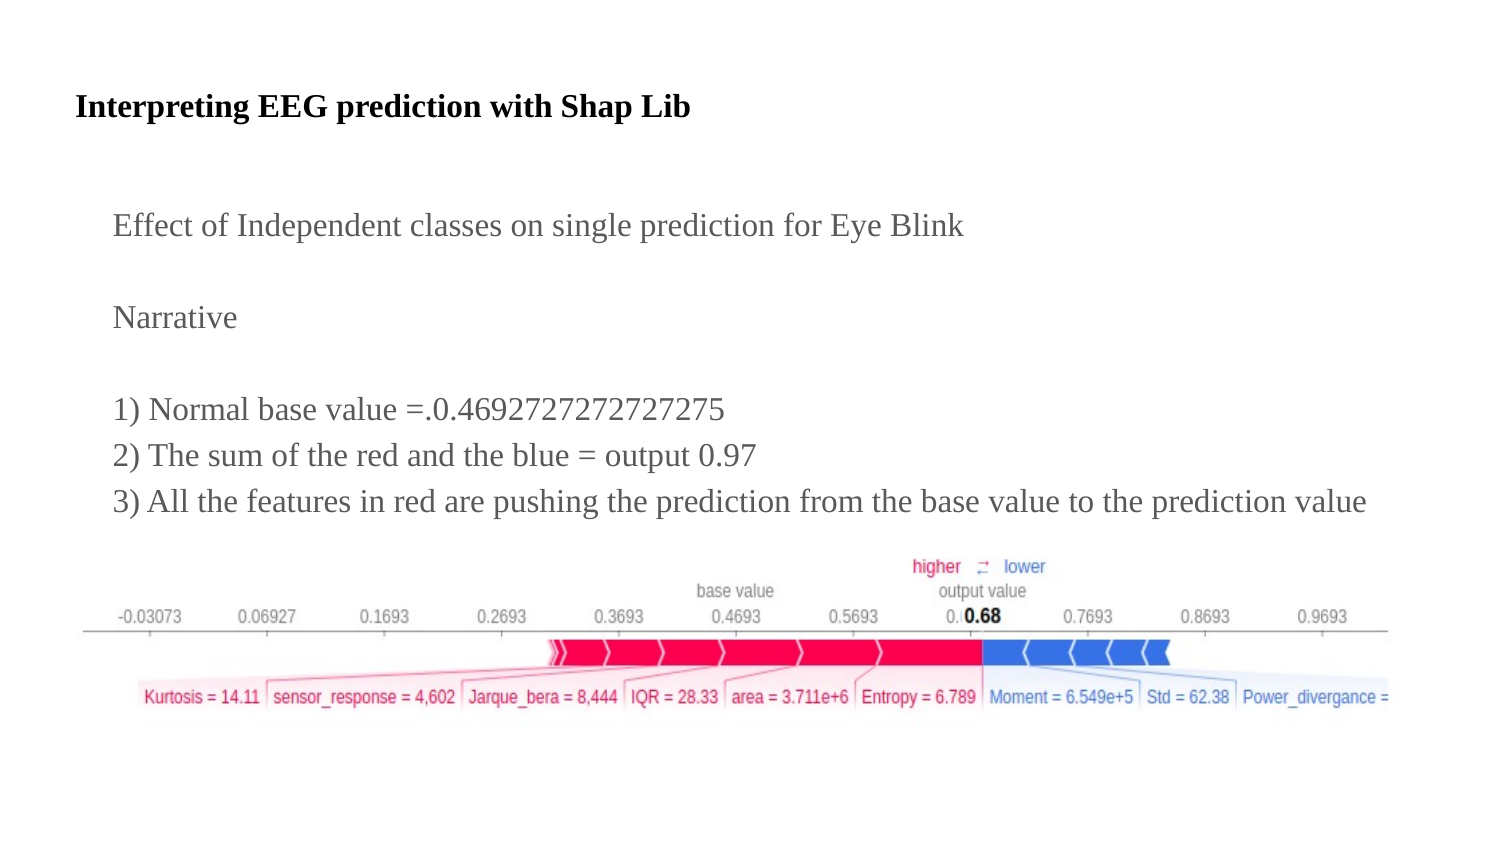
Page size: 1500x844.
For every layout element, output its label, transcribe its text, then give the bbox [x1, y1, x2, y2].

title Interpreting EEG prediction with Shap Lib [75, 33, 1425, 175]
list Effect of Independent classes on single prediction for Eye Blink Narrative 1) Normal base value =.0.4692727272727275 2) The sum of the red and the blue = output 0.97 3) All the features in red are pushing the prediction from the base value to the prediction value [75, 197, 1425, 559]
picture [74, 558, 1403, 735]
